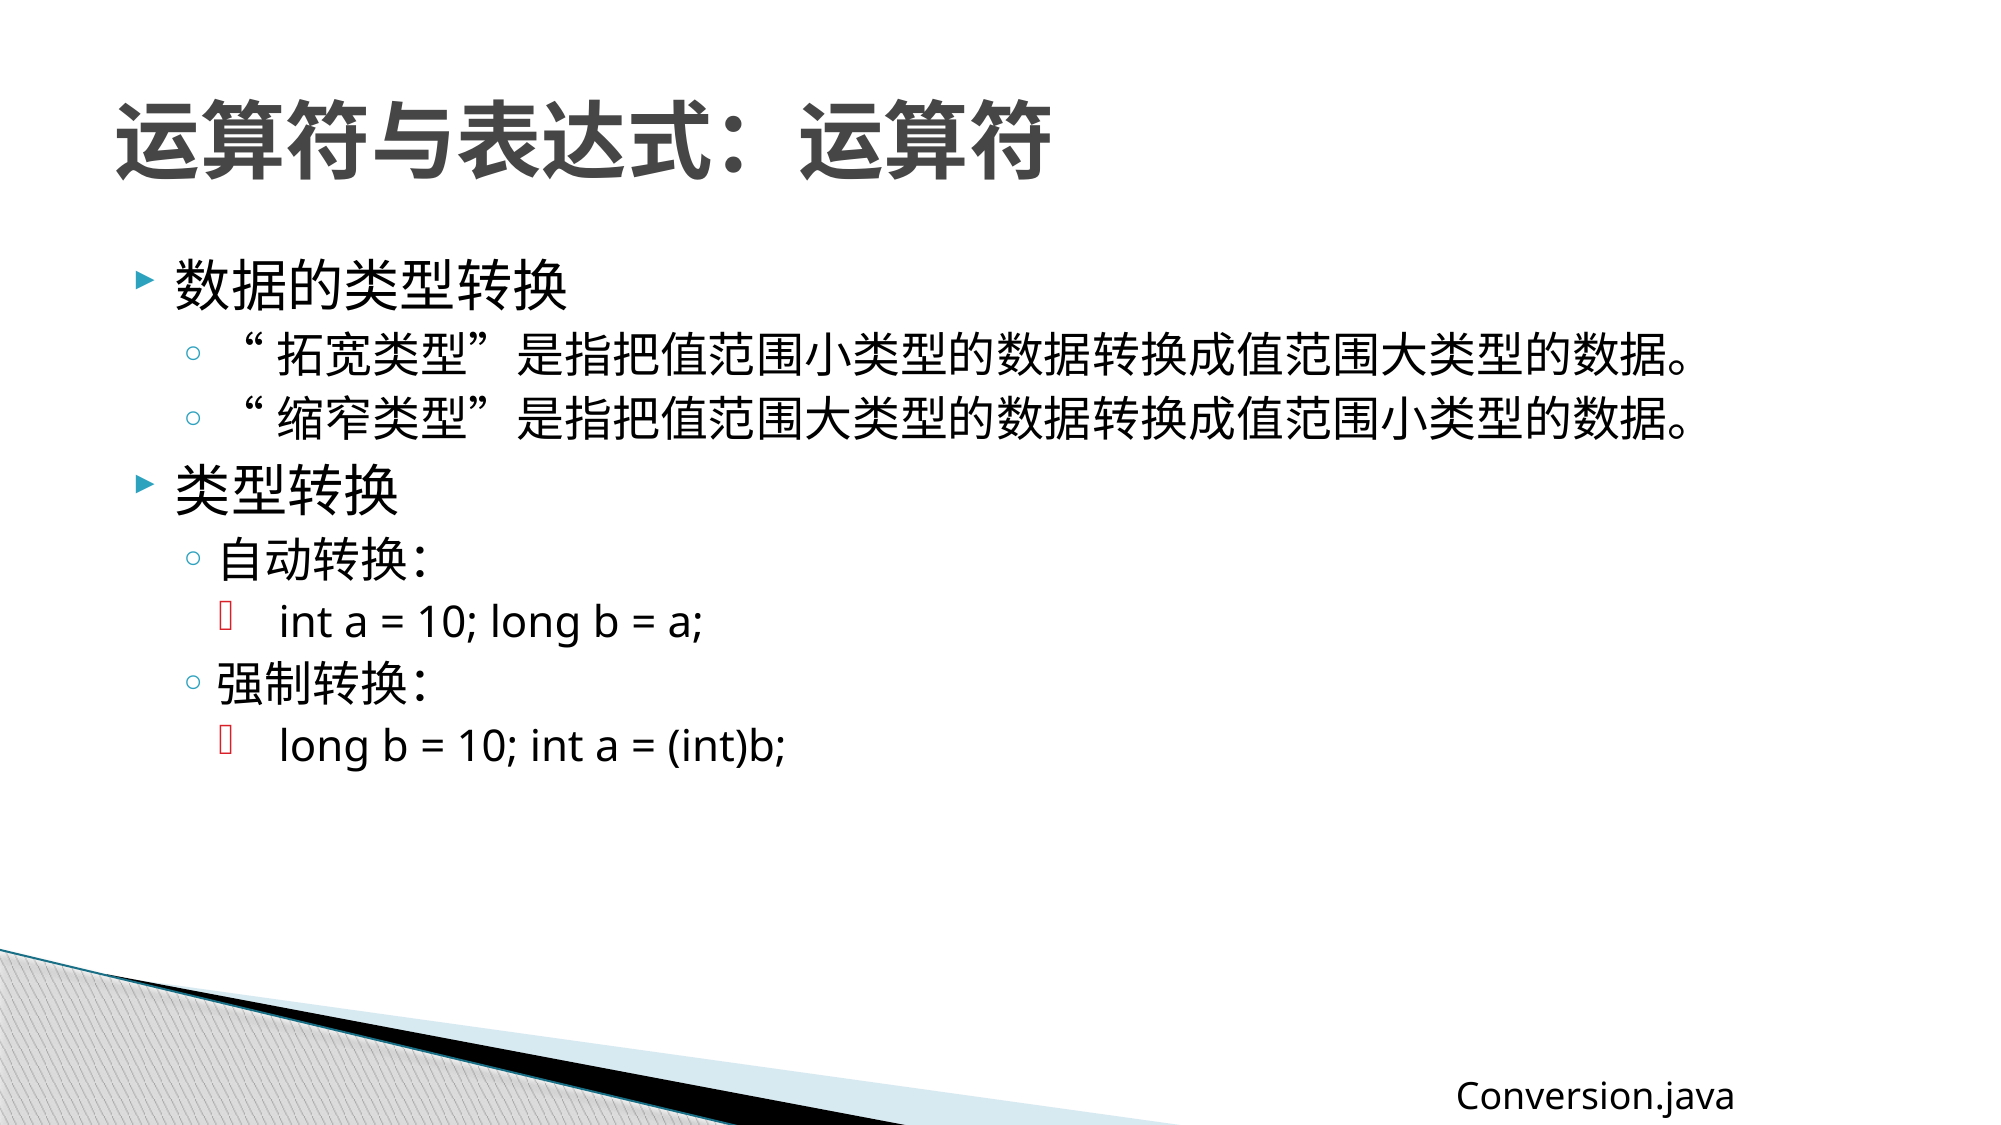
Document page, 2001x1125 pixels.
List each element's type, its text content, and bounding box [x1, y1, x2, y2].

text_box Conversion.java [1441, 1064, 1751, 1125]
list 数据的类型转换 “拓宽类型”是指把值范围小类型的数据转换成值范围大类型的数据。 “缩窄类型”是指把值范围大类型的数据转换成值范围小类型的数据。 类型转换 自动转换： int a = 10; long b = a; 强制转换： long b = 10; int a = (int)b; [99, 243, 1900, 986]
title 运算符与表达式：运算符 [99, 45, 1900, 233]
